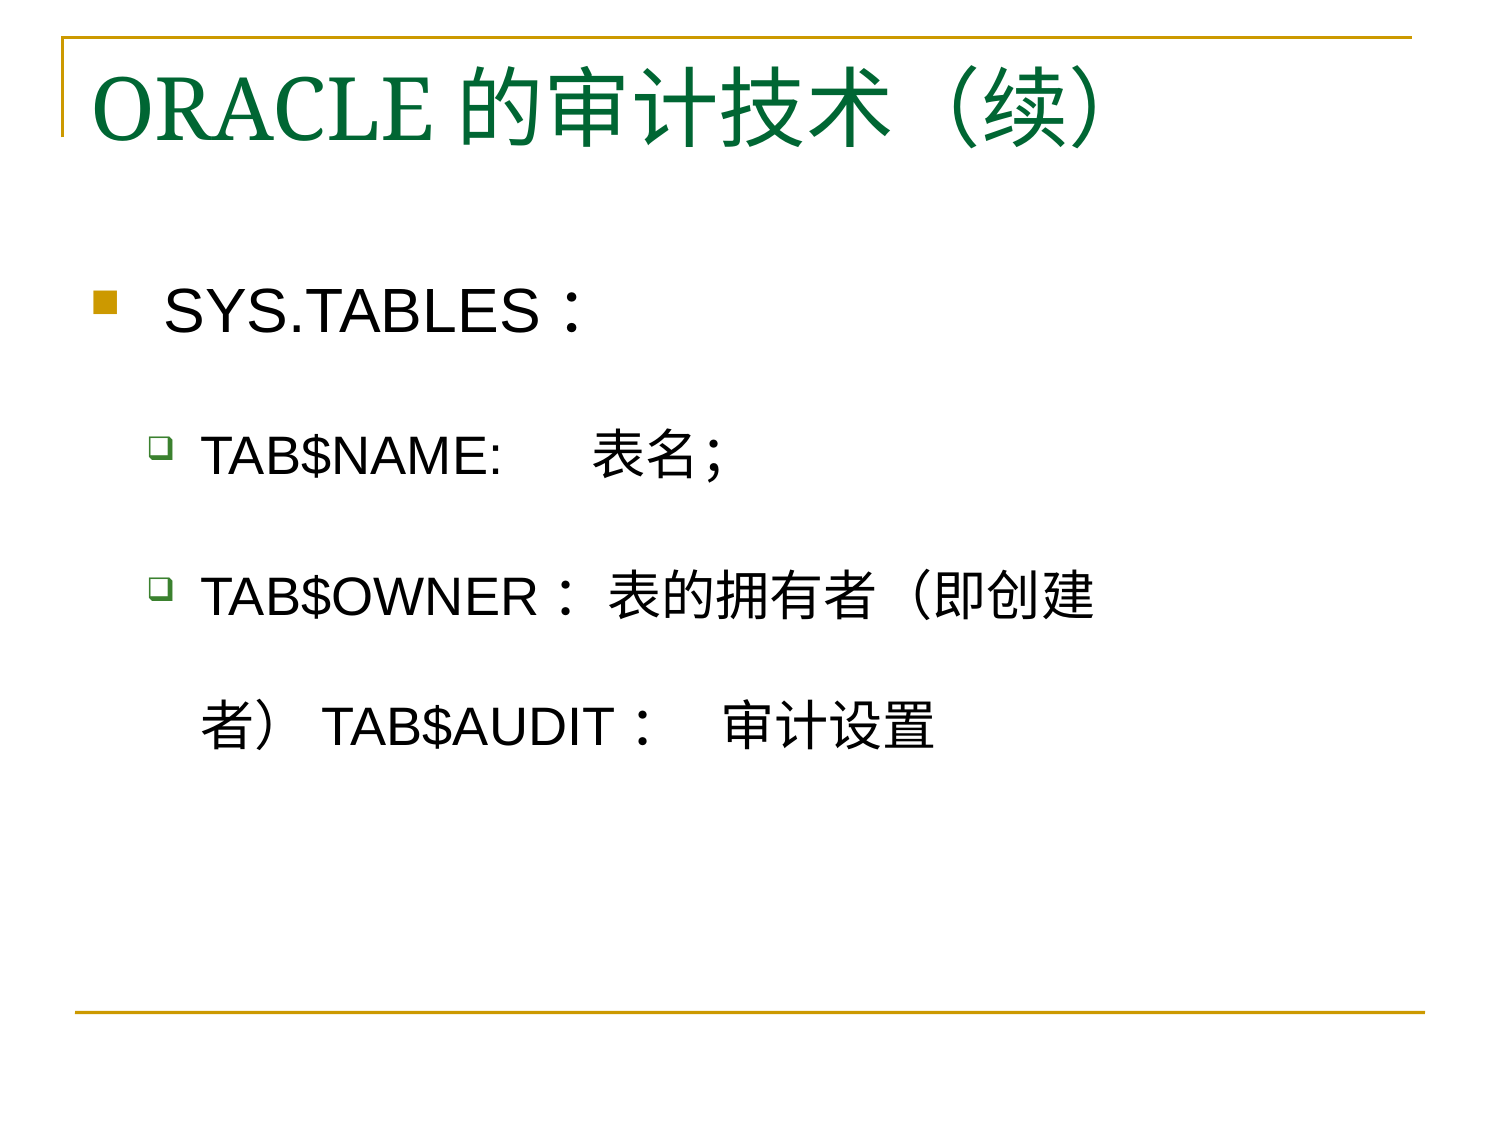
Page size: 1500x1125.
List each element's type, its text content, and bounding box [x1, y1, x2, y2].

title ORACLE的审计技术（续） [75, 45, 1425, 233]
list SYS.TABLES： TAB$NAME: 表名； TAB$OWNER：表的拥有者（即创建者）TAB$AUDIT： 审计设置 [75, 262, 1425, 1006]
